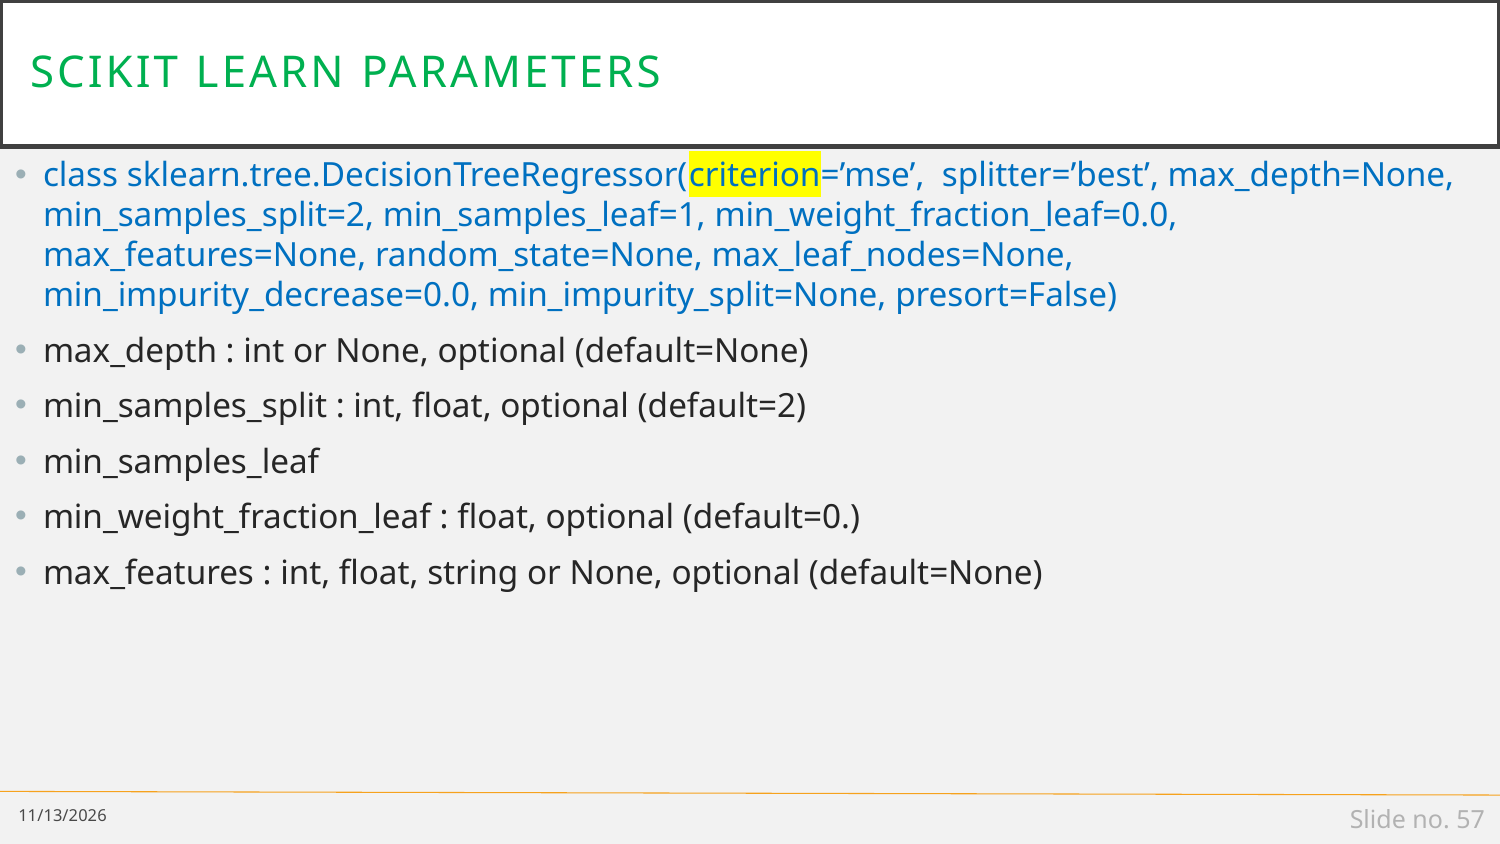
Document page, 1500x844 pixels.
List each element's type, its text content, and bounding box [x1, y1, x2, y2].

list class sklearn.tree.DecisionTreeRegressor(criterion=’mse’, splitter=’best’, max_depth=None, min_samples_split=2, min_samples_leaf=1, min_weight_fraction_leaf=0.0, max_features=None, random_state=None, max_leaf_nodes=None, min_impurity_decrease=0.0, min_impurity_split=None, presort=False) max_depth : int or None, optional (default=None) min_samples_split : int, float, optional (default=2) min_samples_leaf min_weight_fraction_leaf : float, optional (default=0.) max_features : int, float, string or None, optional (default=None) [0, 146, 1500, 798]
title Scikit learn parameters [0, 0, 1500, 146]
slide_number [0, 796, 122, 837]
slide_number Slide no. 57 [1162, 797, 1500, 843]
